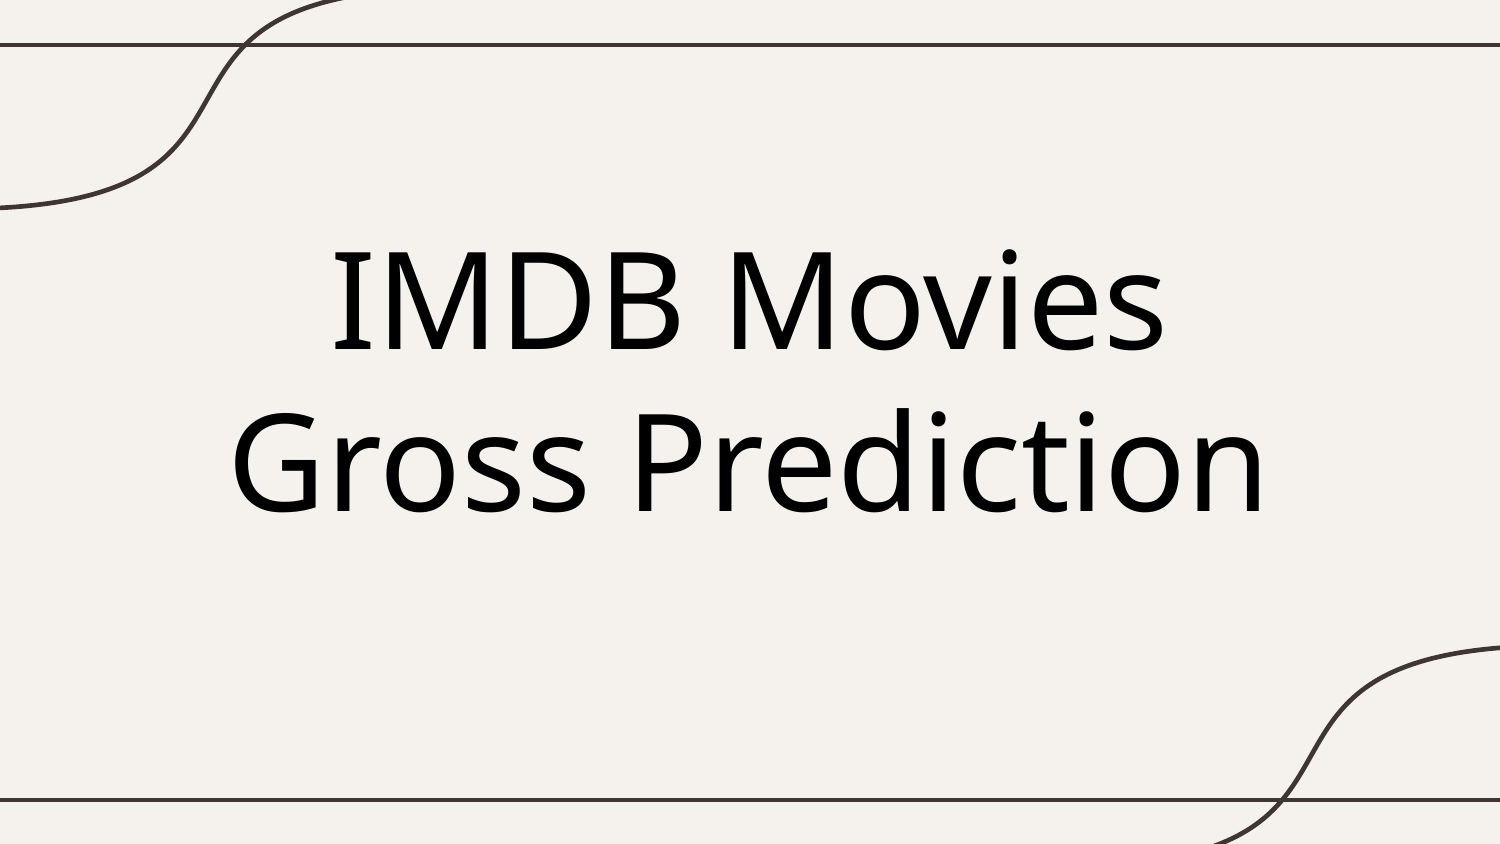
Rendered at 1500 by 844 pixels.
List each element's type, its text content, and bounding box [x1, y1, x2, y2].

title IMDB Movies Gross Prediction [170, 217, 1330, 554]
